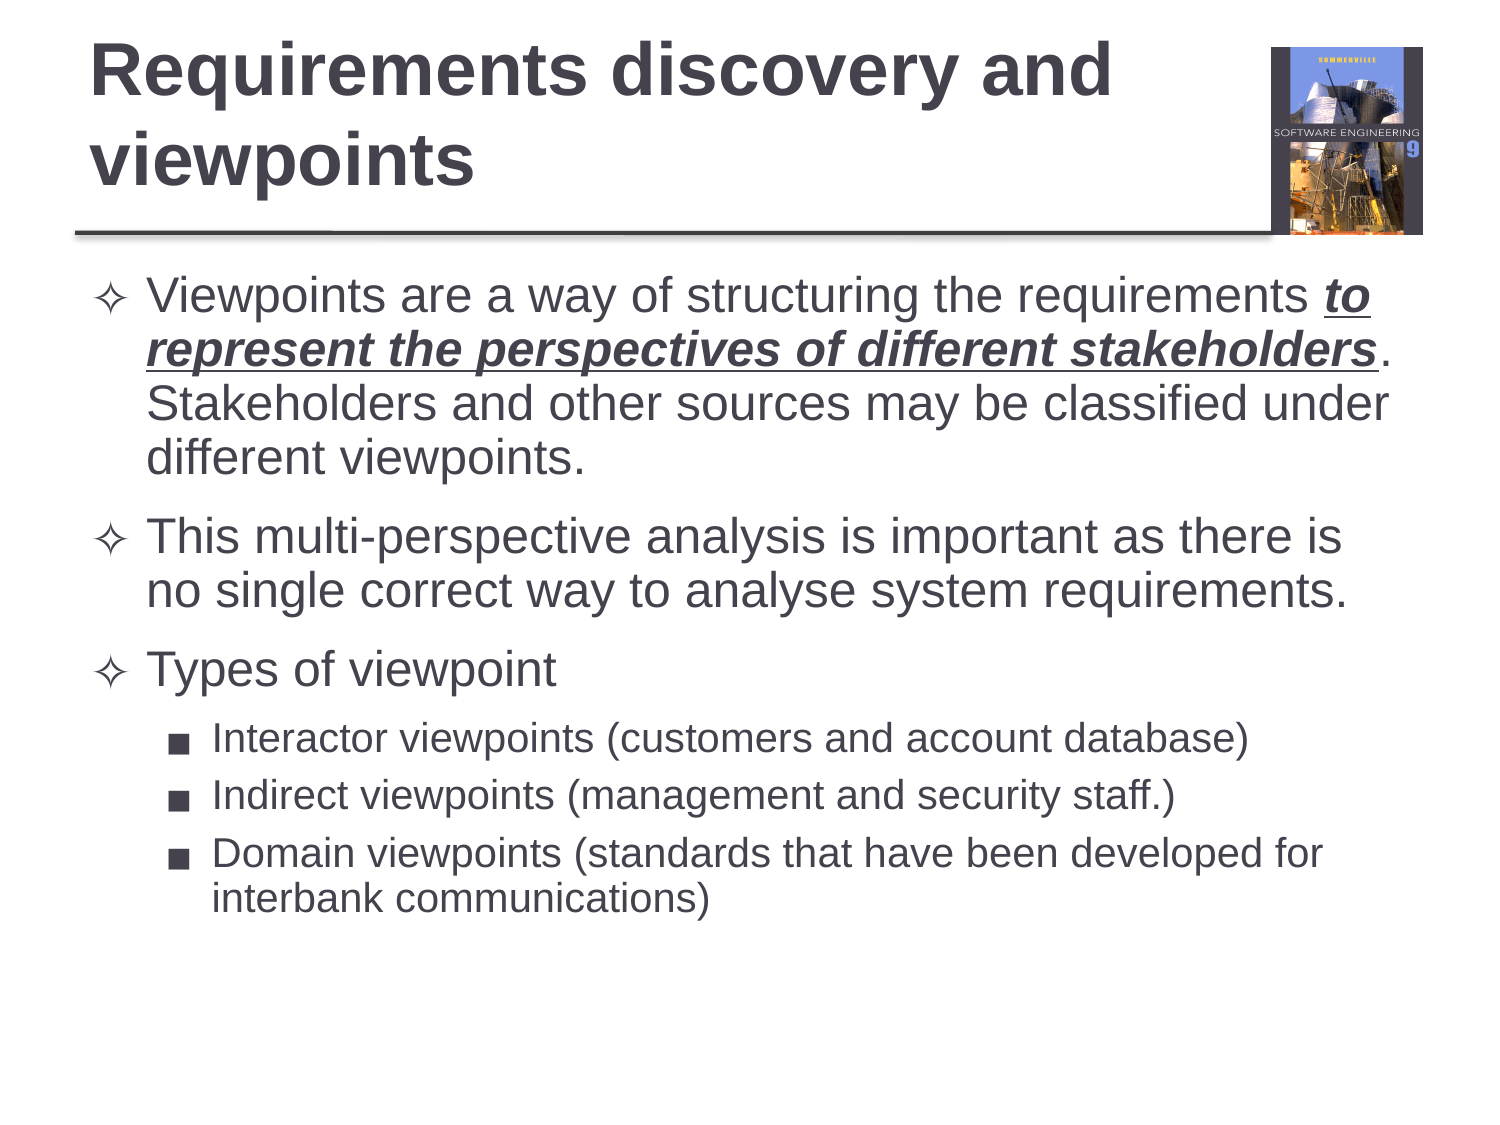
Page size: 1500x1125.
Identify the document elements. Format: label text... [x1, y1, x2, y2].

list Viewpoints are a way of structuring the requirements to represent the perspectives of different stakeholders. Stakeholders and other sources may be classified under different viewpoints. This multi-perspective analysis is important as there is no single correct way to analyse system requirements. Types of viewpoint Interactor viewpoints (customers and account database) Indirect viewpoints (management and security staff.) Domain viewpoints (standards that have been developed for interbank communications) [75, 262, 1425, 1071]
title Requirements discovery and viewpoints [75, 19, 1391, 201]
picture [1271, 47, 1423, 235]
